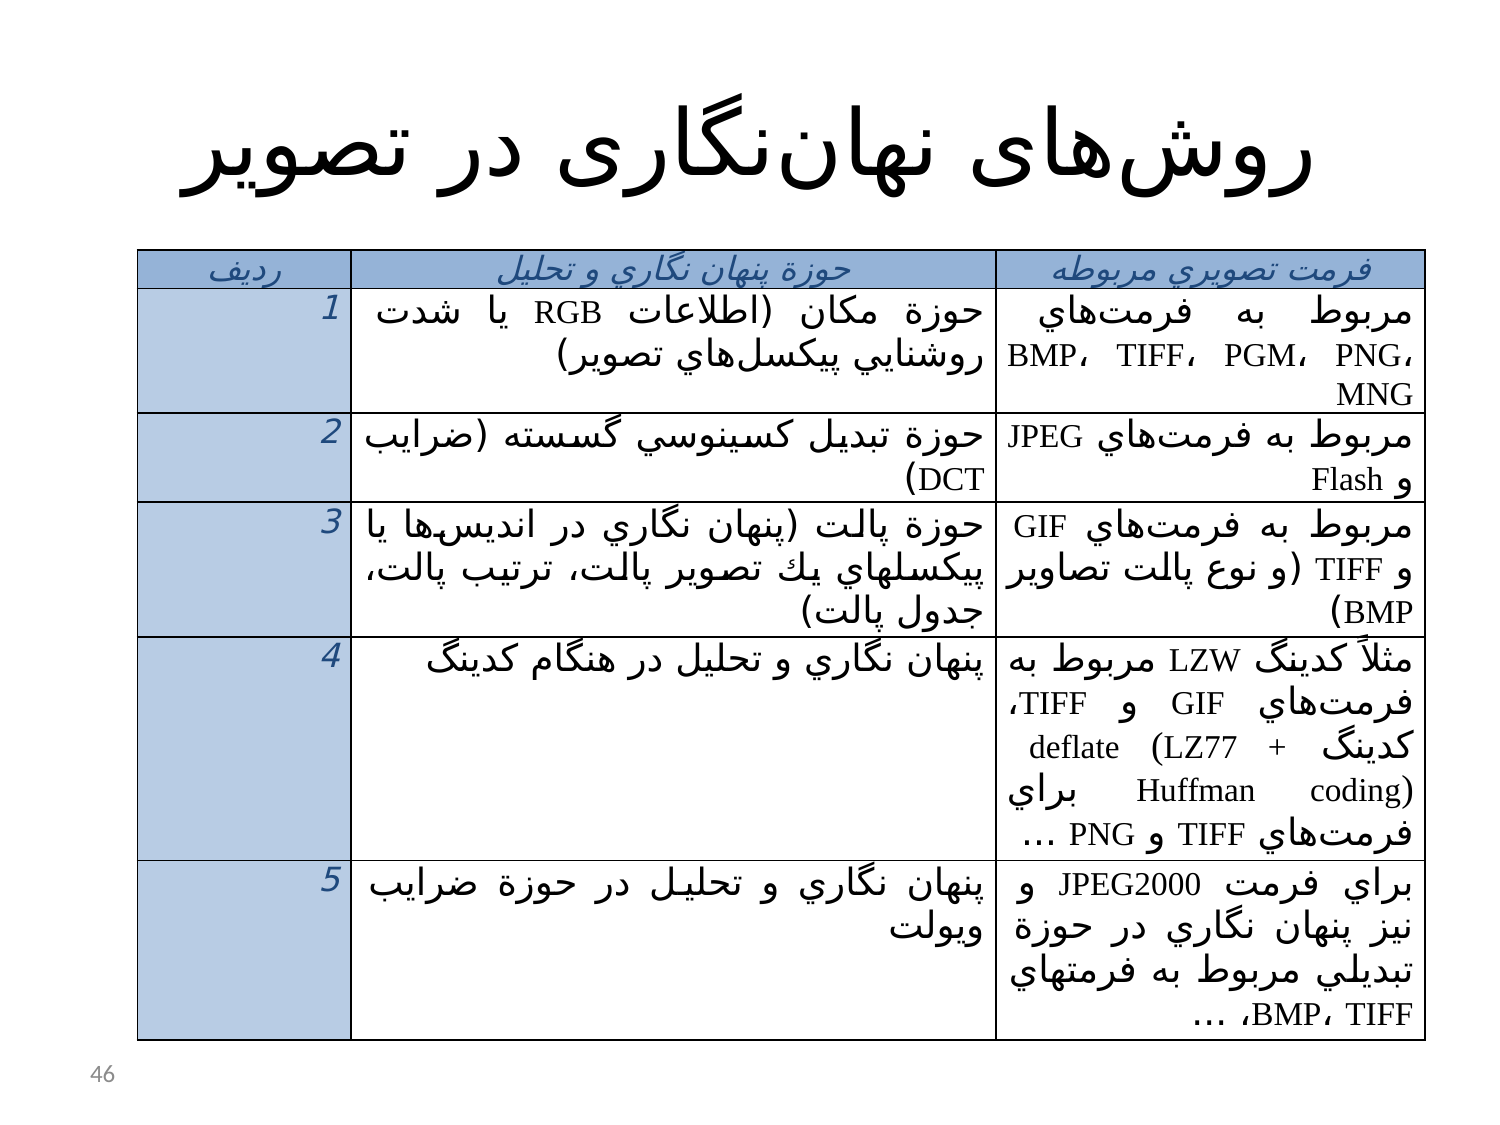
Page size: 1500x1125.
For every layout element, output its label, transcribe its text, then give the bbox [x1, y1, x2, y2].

table_cell حوزة پالت (پنهان نگاري در انديس‌ها يا پيكسلهاي يك تصوير پالت، ترتيب پالت، جدول پالت) [352, 503, 995, 636]
table_cell 3 [138, 503, 350, 636]
table_cell مربوط به فرمت‌هاي BMP، TIFF، PGM، PNG، MNG [997, 289, 1424, 412]
table_cell مربوط به فرمت‌هاي JPEG و Flash [997, 414, 1424, 501]
table_cell حوزة تبديل كسينوسي گسسته (ضرايب DCT) [352, 414, 995, 501]
table_header فرمت تصويري مربوطه [997, 251, 1424, 288]
table_cell پنهان نگاري و تحليل در هنگام كدينگ [352, 638, 995, 860]
title روش‌های نهان‌نگاری در تصویر [75, 45, 1425, 233]
table_header حوزة پنهان نگاري و تحليل [352, 251, 995, 288]
slide_number 46 [75, 1042, 425, 1103]
table_cell براي فرمت JPEG2000 و نيز پنهان نگاري در حوزة تبديلي مربوط به فرمتهاي BMP، TIFF، ... [997, 861, 1424, 1039]
table_cell 2 [138, 414, 350, 501]
table_cell مربوط به فرمت‌هاي GIF و TIFF (و نوع پالت تصاوير BMP) [997, 503, 1424, 636]
table_cell مثلاً كدينگ LZW مربوط به فرمت‌هاي GIF و TIFF، كدينگ deflate (LZ77 + Huffman coding) براي فرمت‌هاي TIFF و PNG ... [997, 638, 1424, 860]
table_header رديف [138, 251, 350, 288]
table_cell حوزة مكان (اطلاعات RGB يا شدت روشنايي پيكسل‌هاي تصوير) [352, 289, 995, 412]
table_cell 4 [138, 638, 350, 860]
table_cell 1 [138, 289, 350, 412]
table_cell پنهان نگاري و تحليل در حوزة ضرايب ويولت [352, 861, 995, 1039]
table_cell 5 [138, 861, 350, 1039]
